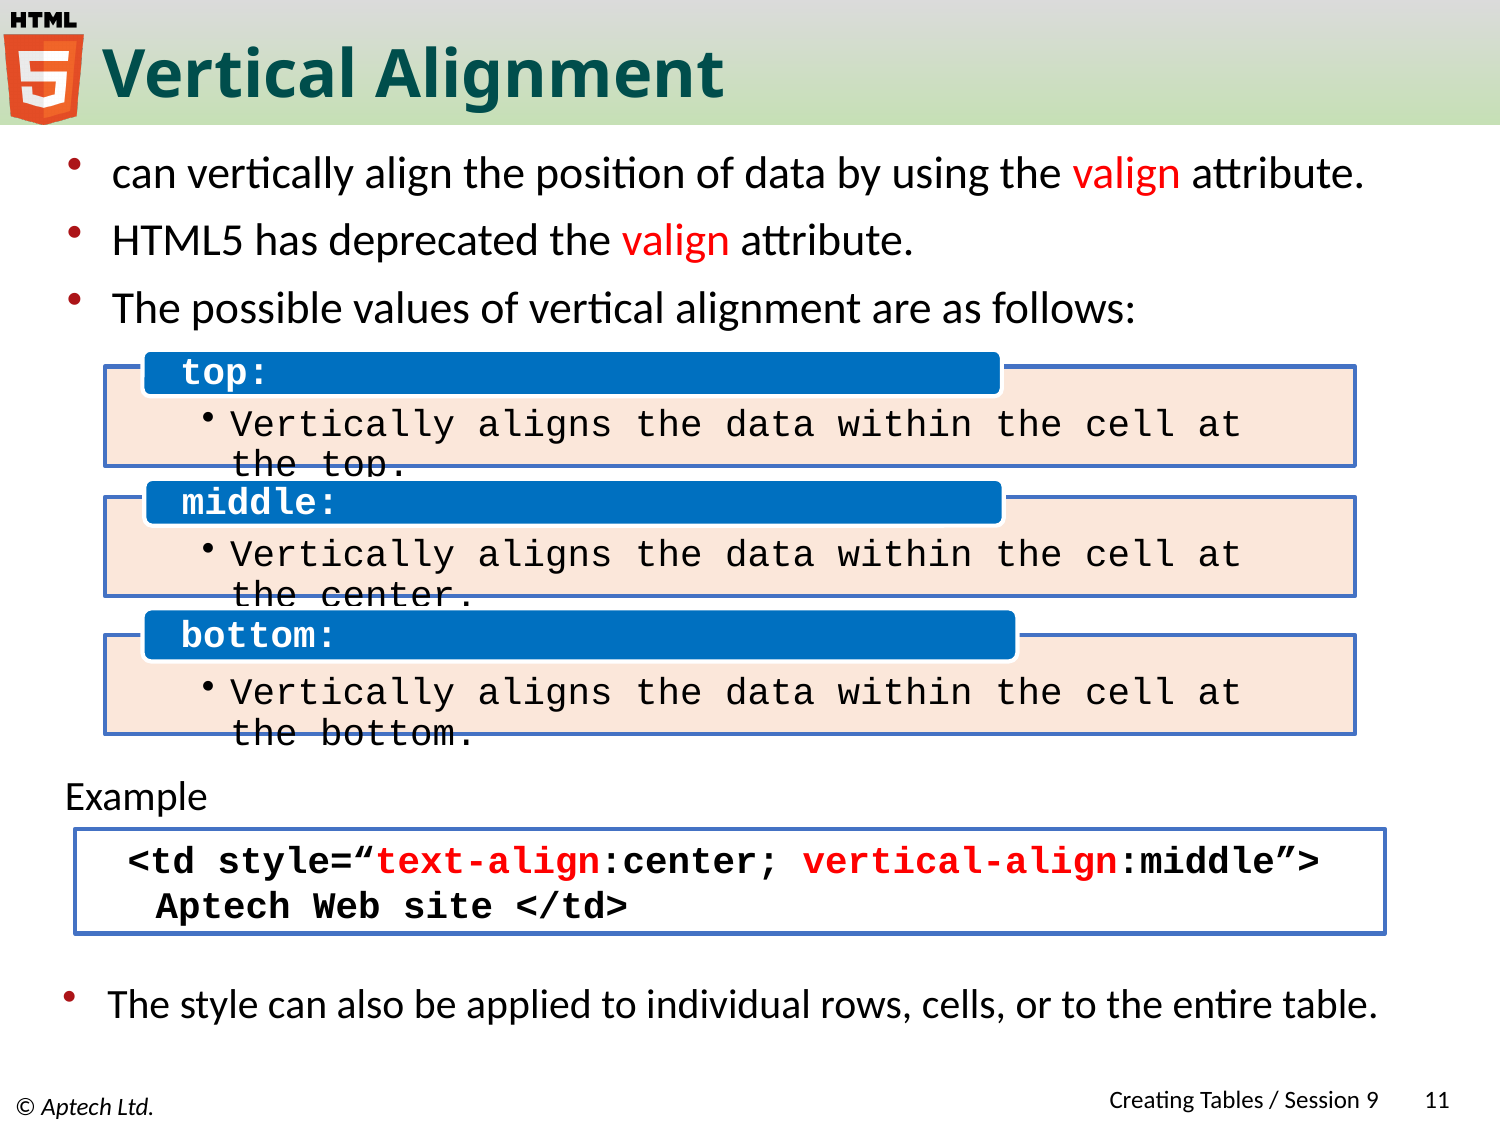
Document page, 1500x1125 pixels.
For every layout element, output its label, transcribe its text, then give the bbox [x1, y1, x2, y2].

text_box The style can also be applied to individual rows, cells, or to the entire table. [17, 968, 1405, 1036]
slide_number 11 [1400, 1084, 1465, 1113]
footer Creating Tables / Session 9 [412, 1084, 1400, 1113]
title Vertical Alignment [87, 37, 1338, 106]
text_box can vertically align the position of data by using the valign attribute. HTML5 has deprecated the valign attribute. The possible values of vertical alignment are as follows: [22, 149, 1410, 326]
picture [0, 12, 100, 125]
text_box Example [49, 774, 275, 825]
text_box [104, 341, 1356, 743]
text_box <td style=“text-align:center; vertical-align:middle”> Aptech Web site </td> [73, 827, 1387, 936]
